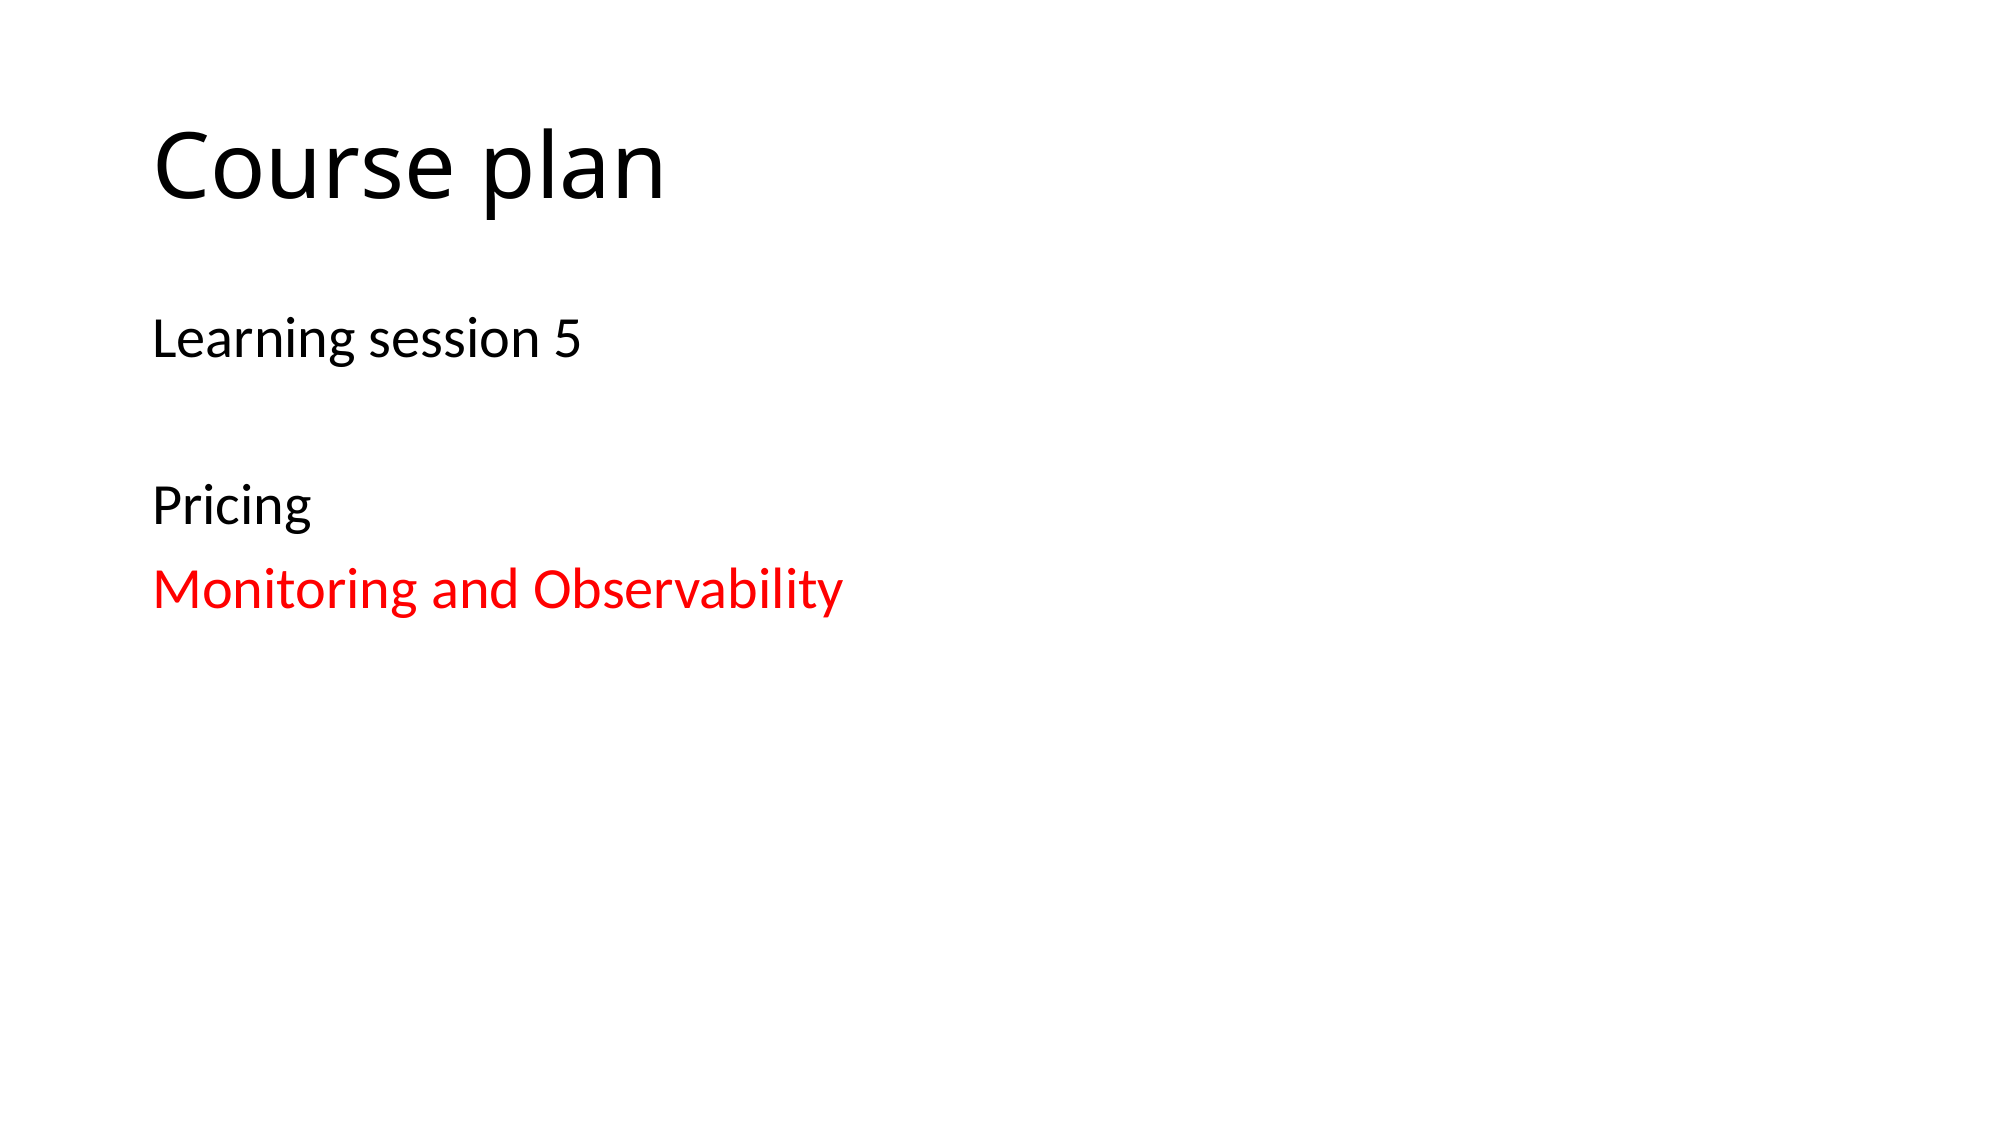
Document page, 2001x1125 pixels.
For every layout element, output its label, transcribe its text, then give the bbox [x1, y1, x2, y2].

title Course plan [137, 59, 1863, 278]
list Learning session 5 Pricing Monitoring and Observability [137, 299, 1863, 1014]
